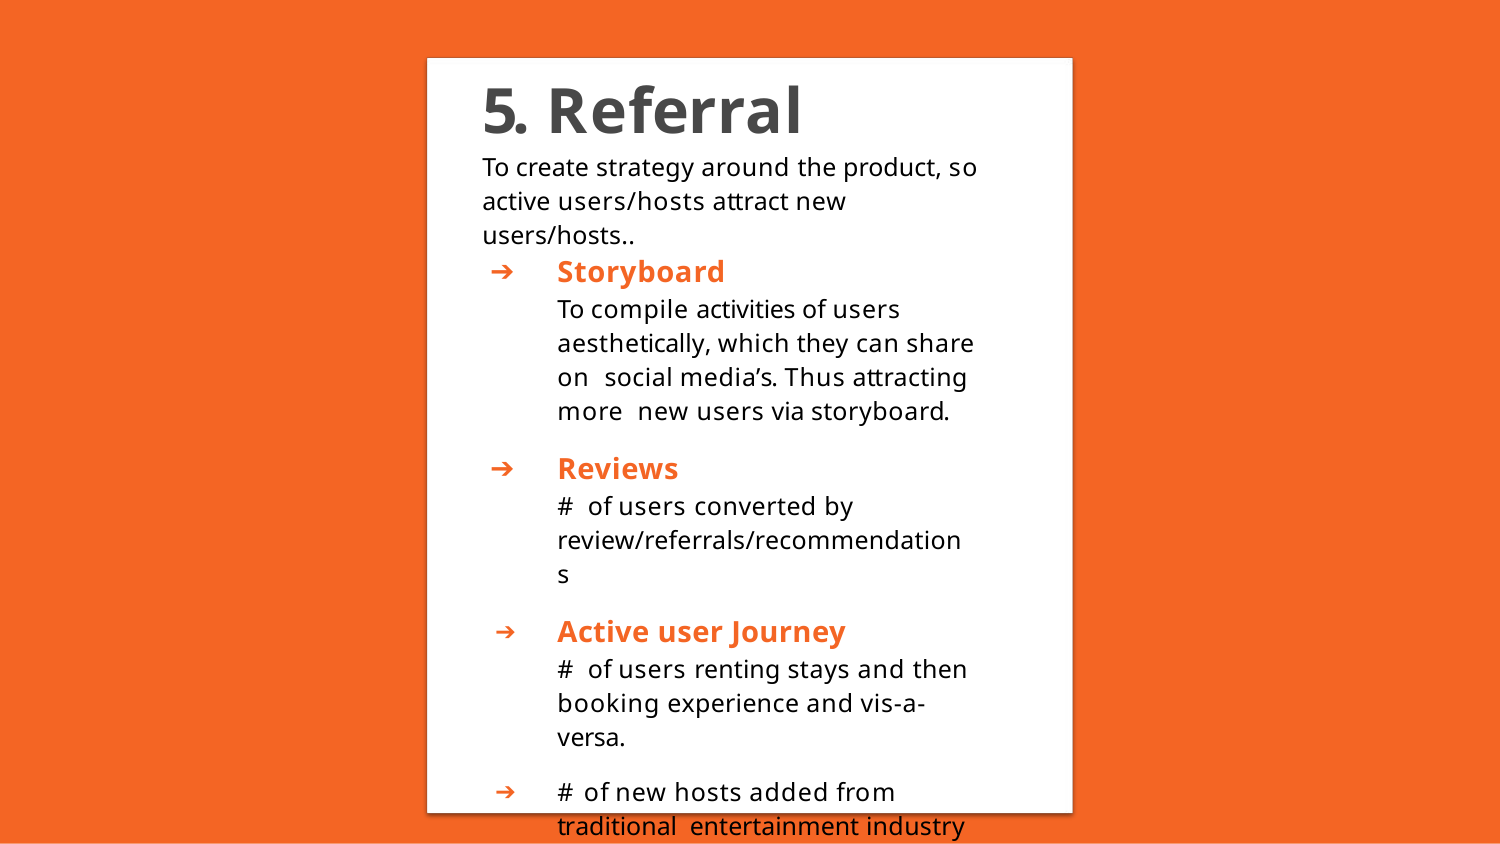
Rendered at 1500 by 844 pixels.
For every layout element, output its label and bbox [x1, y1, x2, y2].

picture [400, 26, 1100, 844]
text_box [0, 0, 1500, 844]
